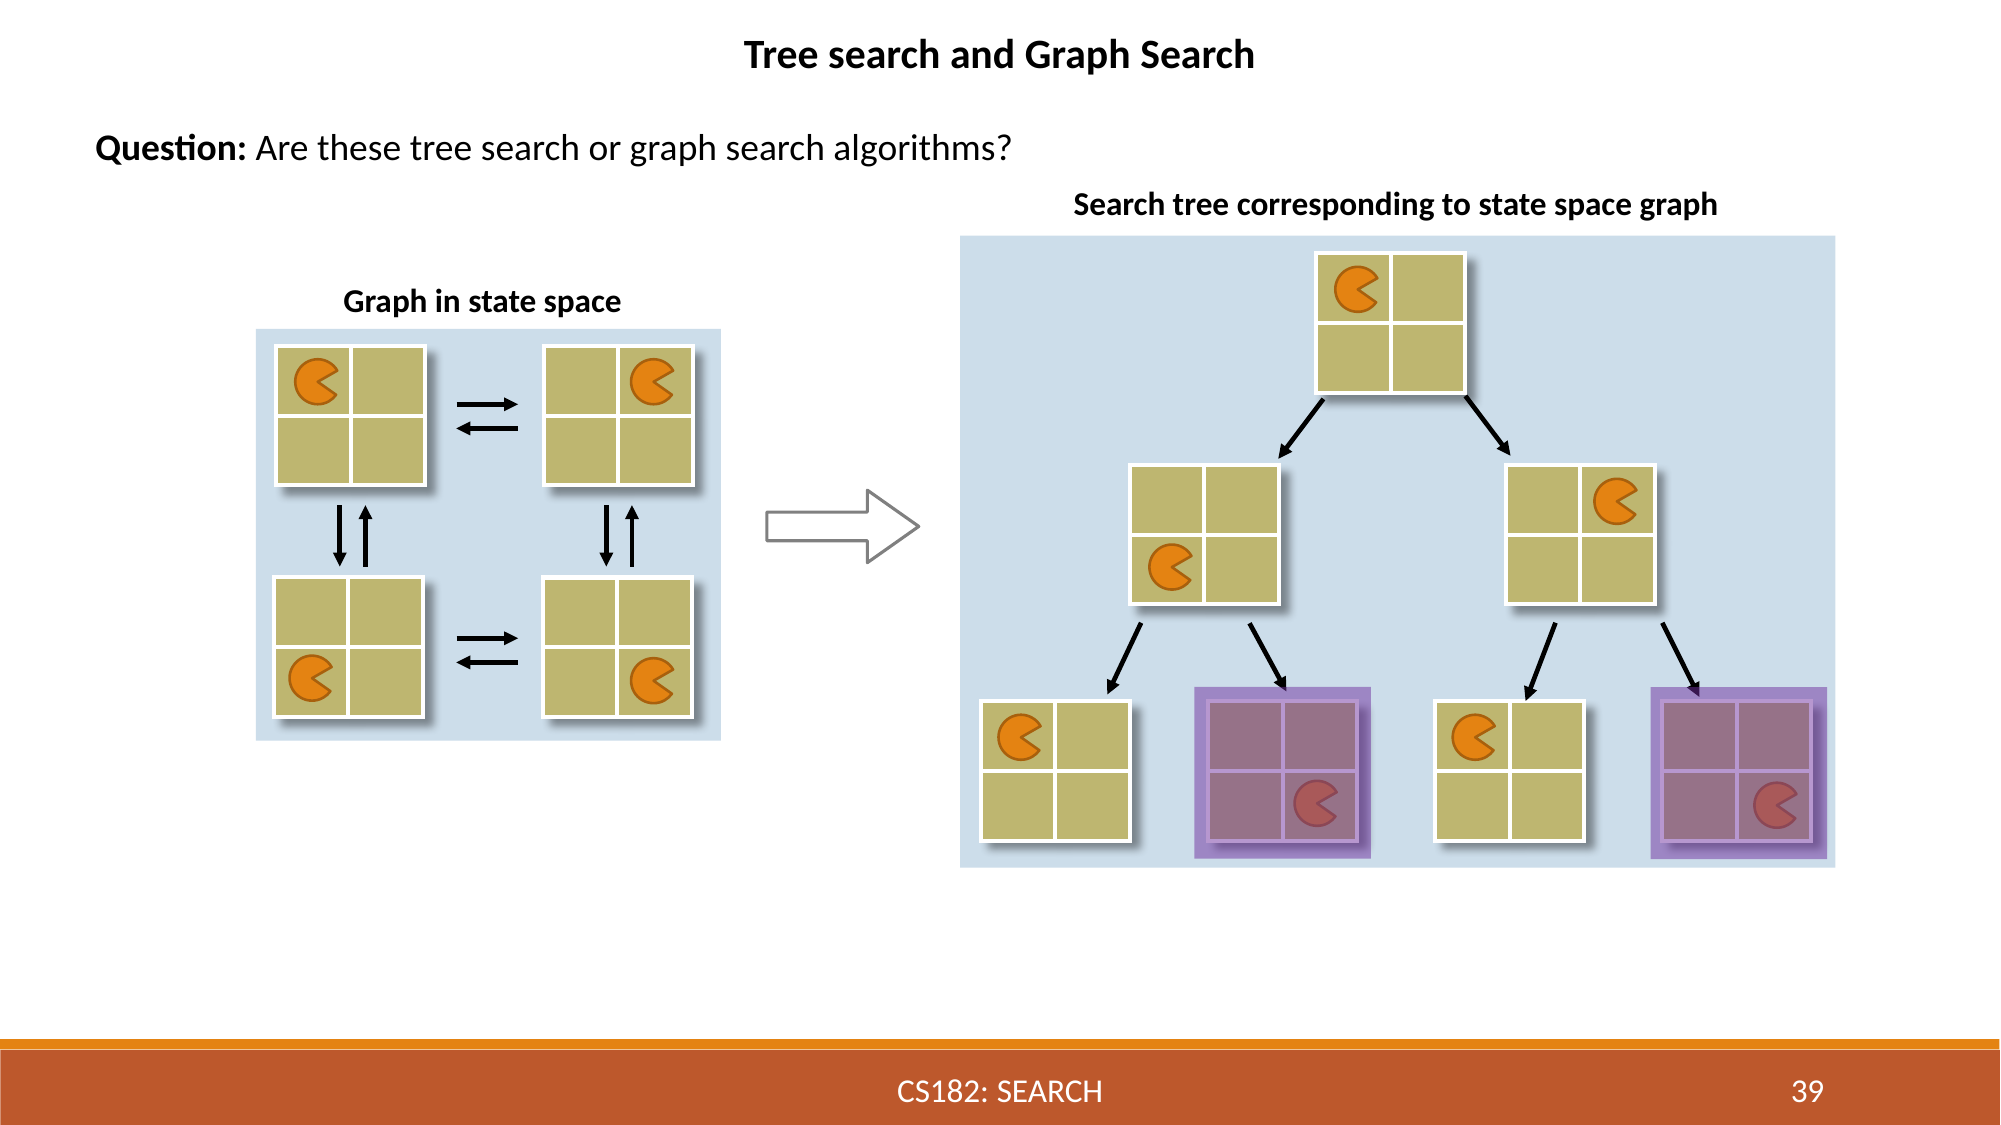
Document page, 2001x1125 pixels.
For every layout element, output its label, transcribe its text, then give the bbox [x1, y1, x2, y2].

text_box [1193, 685, 1372, 860]
table_header [1206, 467, 1277, 533]
table_cell [1206, 537, 1277, 602]
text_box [1525, 622, 1556, 702]
table_header [1582, 467, 1653, 533]
table_cell [1057, 773, 1128, 839]
text_box [629, 357, 675, 406]
table_header [1132, 467, 1202, 533]
text_box [1593, 477, 1638, 526]
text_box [1661, 622, 1700, 698]
table_header [350, 579, 421, 645]
table_header [276, 579, 346, 645]
table_header [545, 580, 615, 645]
text_box [255, 328, 722, 742]
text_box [1106, 622, 1142, 695]
table_header [353, 348, 423, 414]
table_cell [546, 418, 616, 483]
text_box [1333, 265, 1379, 314]
table_cell [1318, 325, 1389, 391]
table_cell [353, 418, 423, 483]
table_header [620, 348, 691, 414]
text_box [288, 654, 333, 702]
table_cell [1508, 537, 1578, 602]
text_box [1451, 713, 1497, 762]
table_header [1393, 255, 1463, 321]
table_header [619, 580, 690, 645]
table_cell [1393, 325, 1463, 391]
text_box [293, 357, 339, 406]
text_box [1277, 398, 1324, 460]
text_box Question: Are these tree search or graph search algorithms? [80, 115, 1461, 176]
text_box Graph in state space [328, 272, 646, 327]
text_box [1148, 543, 1193, 591]
text_box Tree search and Graph Search [0, 19, 2000, 84]
text_box [1649, 686, 1828, 860]
table_cell [1437, 773, 1508, 839]
table_header [1437, 703, 1508, 769]
footer CS182: SEARCH [604, 1059, 1396, 1120]
slide_number 39 [1624, 1059, 1840, 1120]
table_header [1057, 703, 1128, 769]
table_header [1512, 703, 1582, 769]
table_header [1318, 255, 1389, 321]
table_header [546, 348, 616, 414]
table_cell [1512, 773, 1582, 839]
table_cell [276, 649, 346, 715]
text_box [1464, 395, 1511, 457]
text_box [765, 489, 921, 564]
table_cell [1582, 537, 1653, 602]
table_cell [1132, 537, 1202, 602]
text_box [629, 656, 675, 705]
table_header [983, 703, 1053, 769]
text_box [997, 713, 1042, 762]
table_cell [983, 773, 1053, 839]
text_box Search tree corresponding to state space graph [1058, 175, 1760, 230]
text_box [959, 234, 1837, 869]
table_header [278, 348, 349, 414]
table_cell [278, 418, 349, 483]
table_cell [619, 649, 690, 715]
table_cell [350, 649, 421, 715]
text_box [1248, 622, 1287, 692]
table_cell [545, 649, 615, 715]
table_header [1508, 467, 1578, 533]
table_cell [620, 418, 691, 483]
